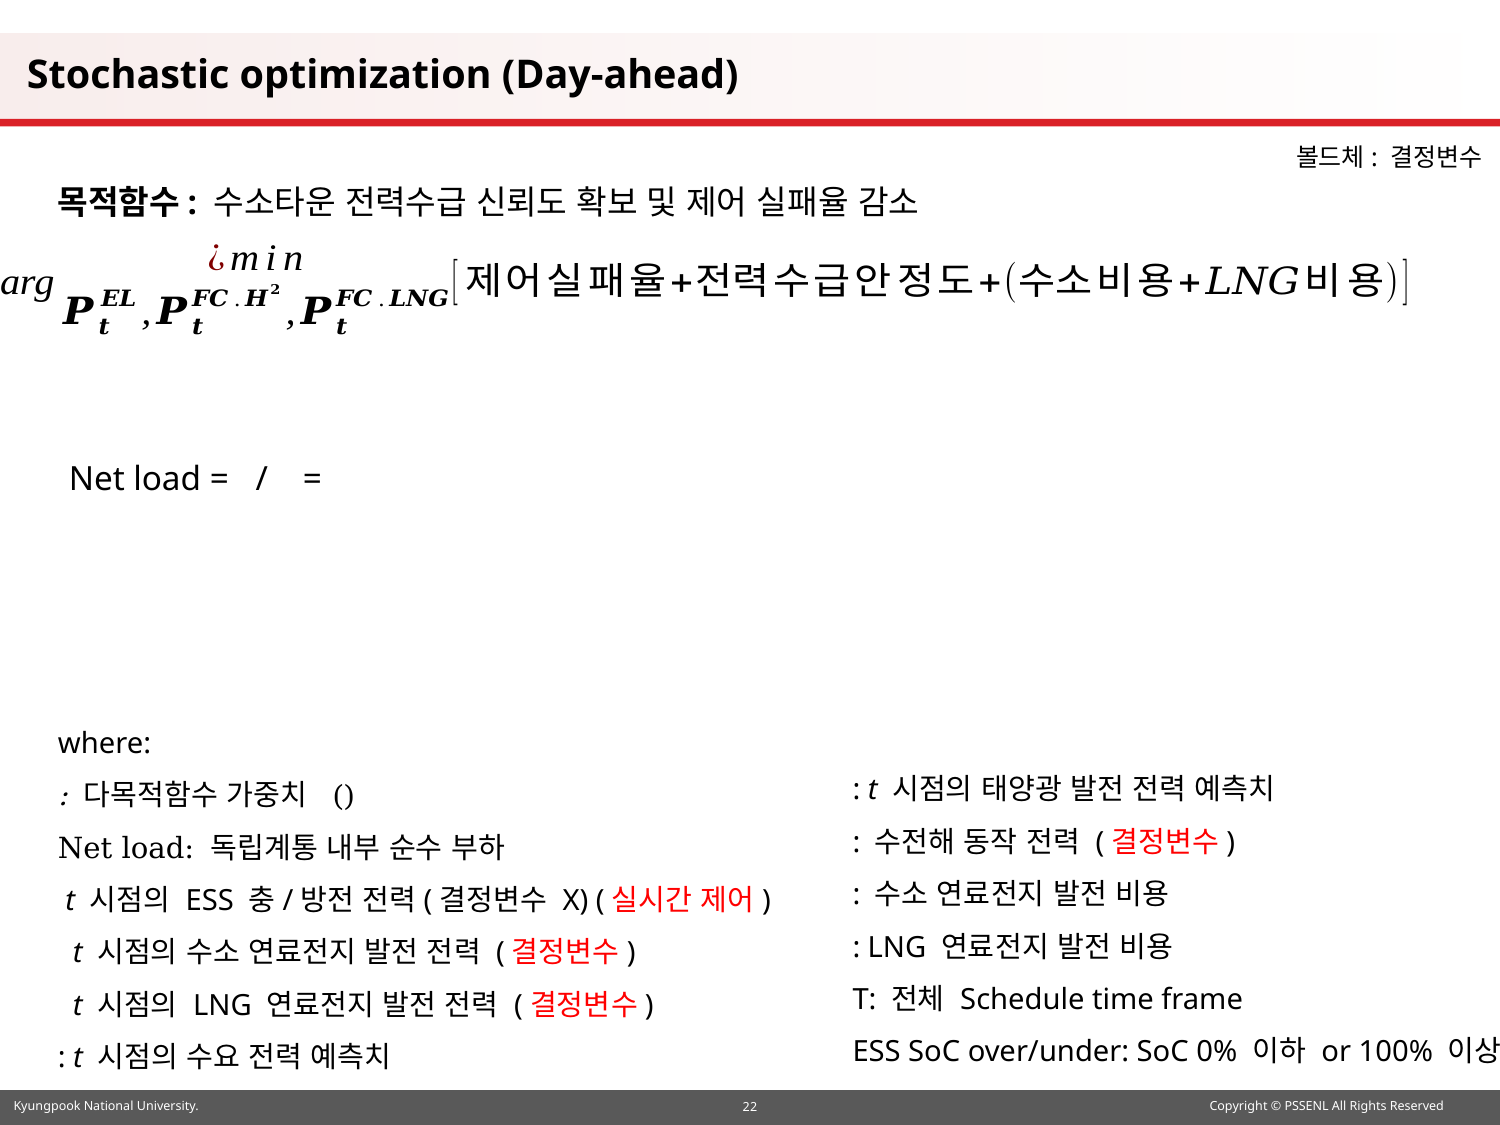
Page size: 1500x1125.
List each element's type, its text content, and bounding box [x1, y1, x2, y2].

text_box Stochastic optimization (Day-ahead) [12, 47, 1253, 103]
text_box 목적함수: 수소타운 전력수급 신뢰도 확보 및 제어 실패율 감소 [43, 165, 1025, 229]
slide_number 22 [575, 1090, 925, 1125]
text_box 볼드체: 결정변수 [1281, 134, 1498, 179]
